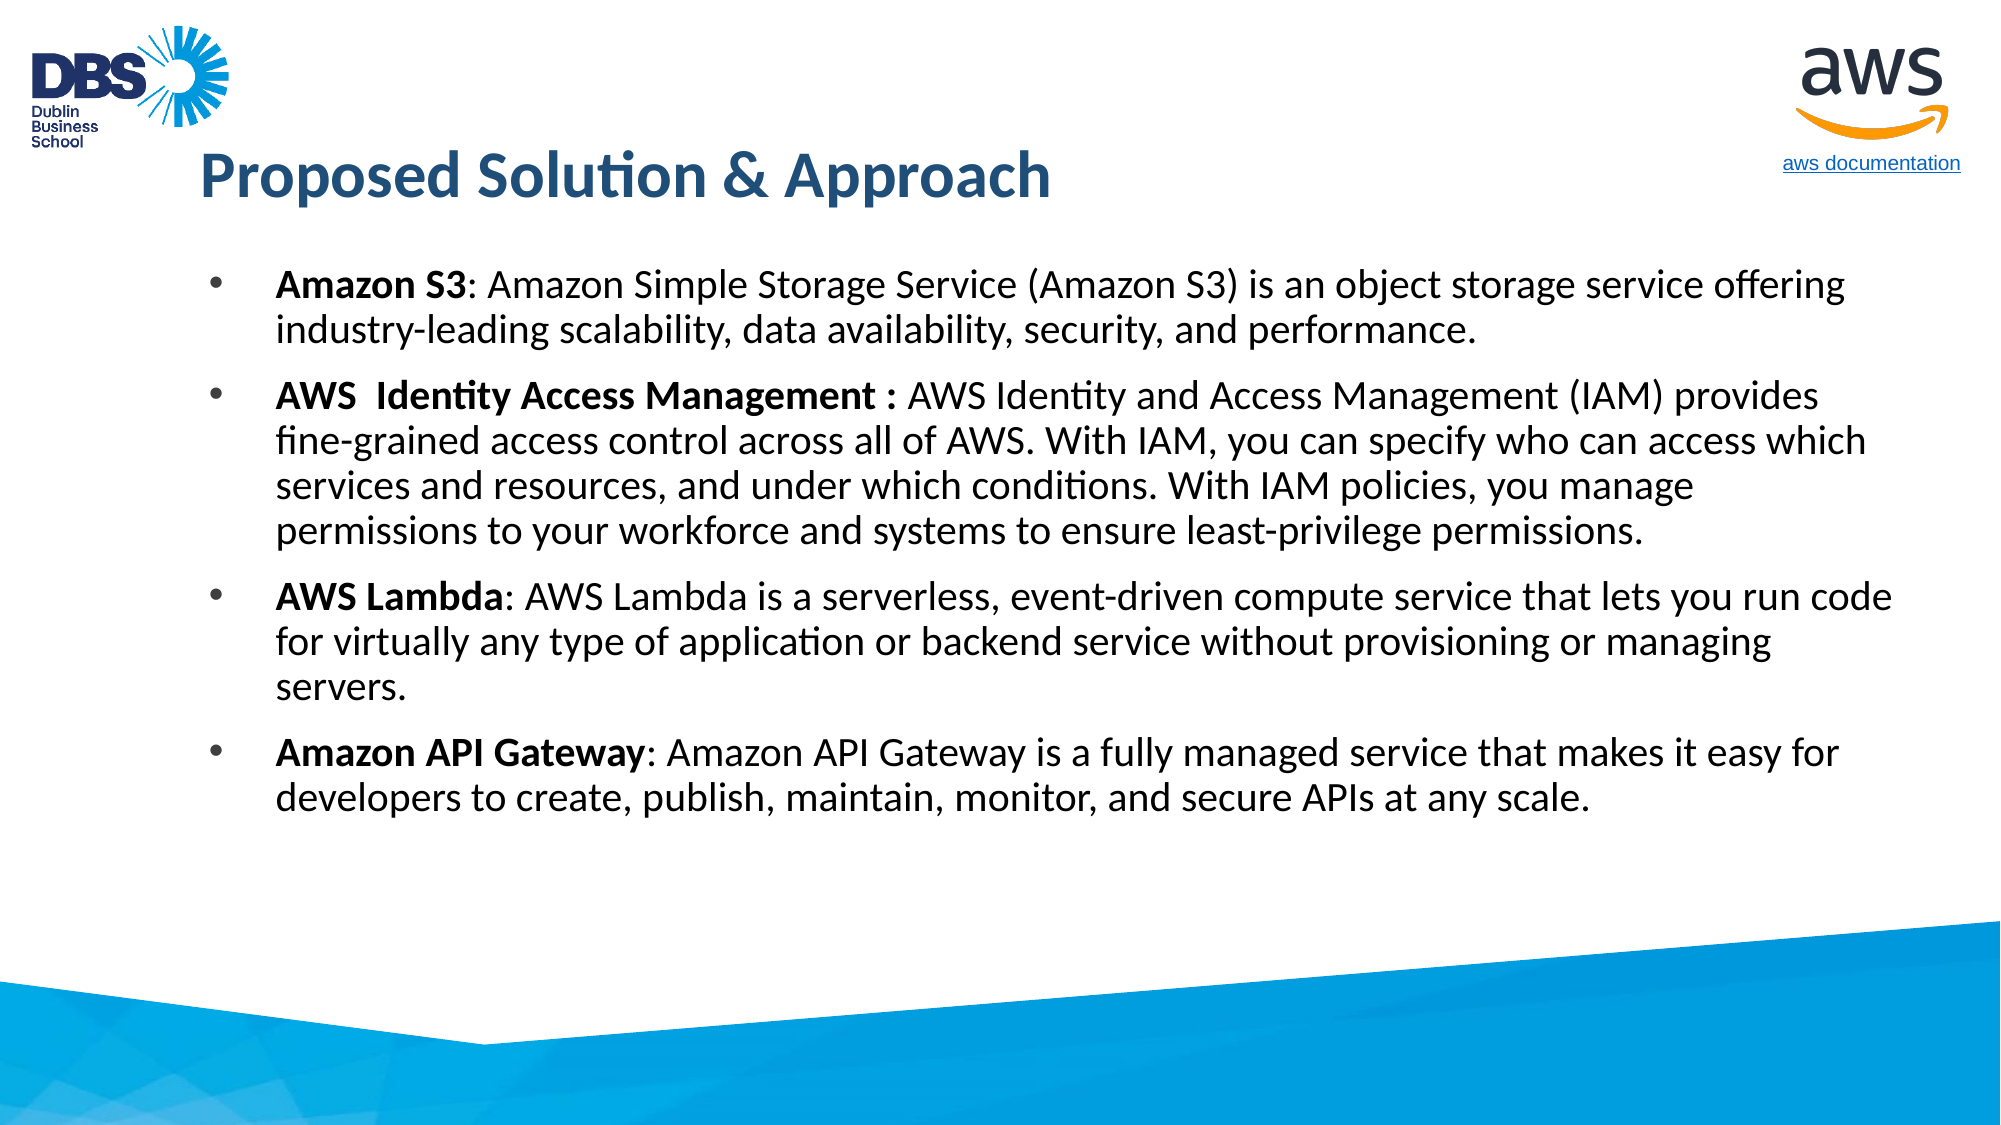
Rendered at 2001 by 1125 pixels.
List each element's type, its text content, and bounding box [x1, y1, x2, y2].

title Proposed Solution & Approach [185, 93, 1911, 258]
list Amazon S3: Amazon Simple Storage Service (Amazon S3) is an object storage service offering industry-leading scalability, data availability, security, and performance. AWS Identity Access Management : AWS Identity and Access Management (IAM) provides fine-grained access control across all of AWS. With IAM, you can specify who can access which services and resources, and under which conditions. With IAM policies, you manage permissions to your workforce and systems to ensure least-privilege permissions. AWS Lambda: AWS Lambda is a serverless, event-driven compute service that lets you run code for virtually any type of application or backend service without provisioning or managing servers. Amazon API Gateway: Amazon API Gateway is a fully managed service that makes it easy for developers to create, publish, maintain, monitor, and secure APIs at any scale. [185, 258, 1911, 969]
picture [0, 1075, 377, 1125]
picture [1794, 47, 1950, 140]
text_box aws documentation [1767, 142, 1977, 183]
picture [18, 12, 257, 169]
